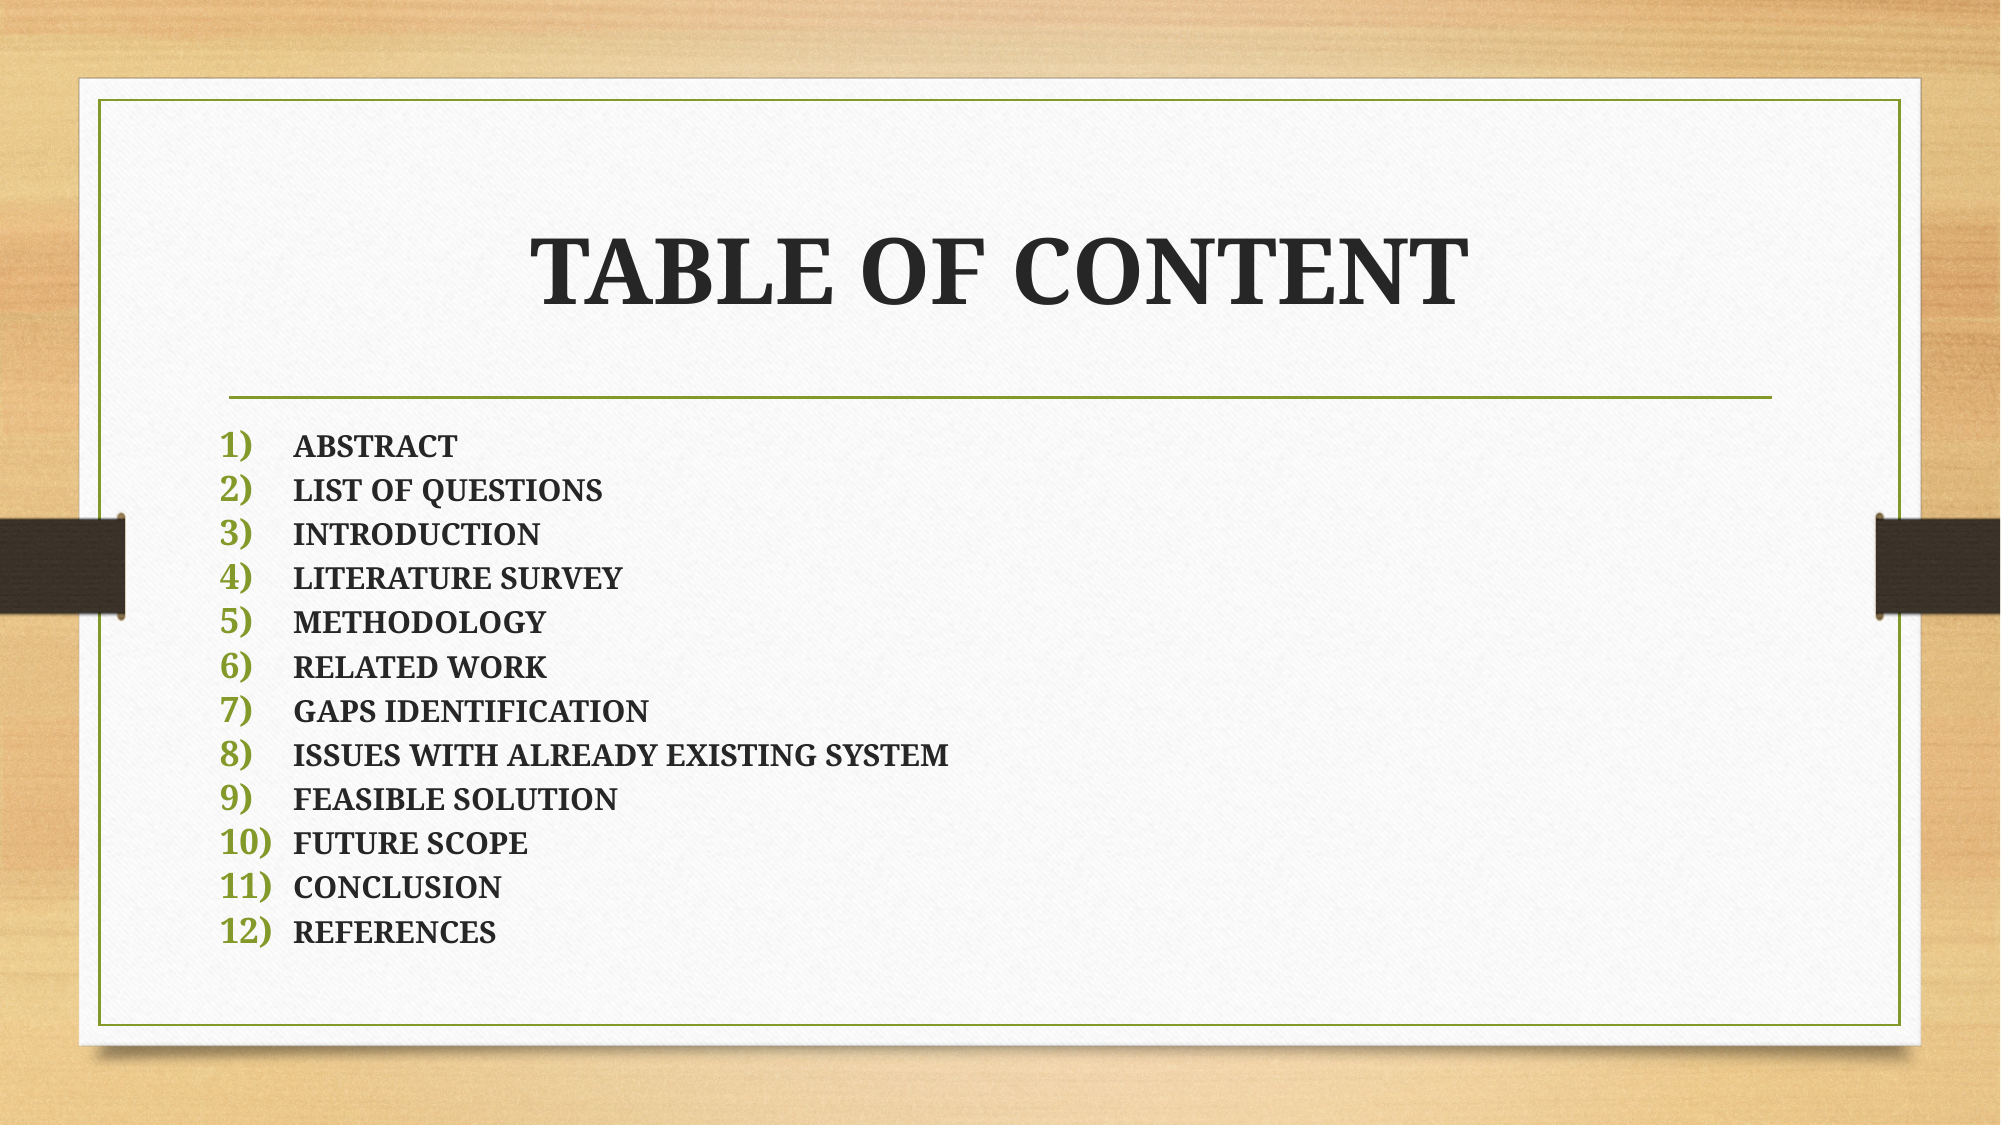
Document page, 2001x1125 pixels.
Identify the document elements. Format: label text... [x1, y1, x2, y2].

picture [0, 0, 2001, 1125]
title TABLE OF CONTENT [211, 160, 1788, 376]
list ABSTRACT LIST OF QUESTIONS INTRODUCTION LITERATURE SURVEY METHODOLOGY RELATED WORK GAPS IDENTIFICATION ISSUES WITH ALREADY EXISTING SYSTEM FEASIBLE SOLUTION FUTURE SCOPE CONCLUSION REFERENCES [211, 418, 1788, 965]
